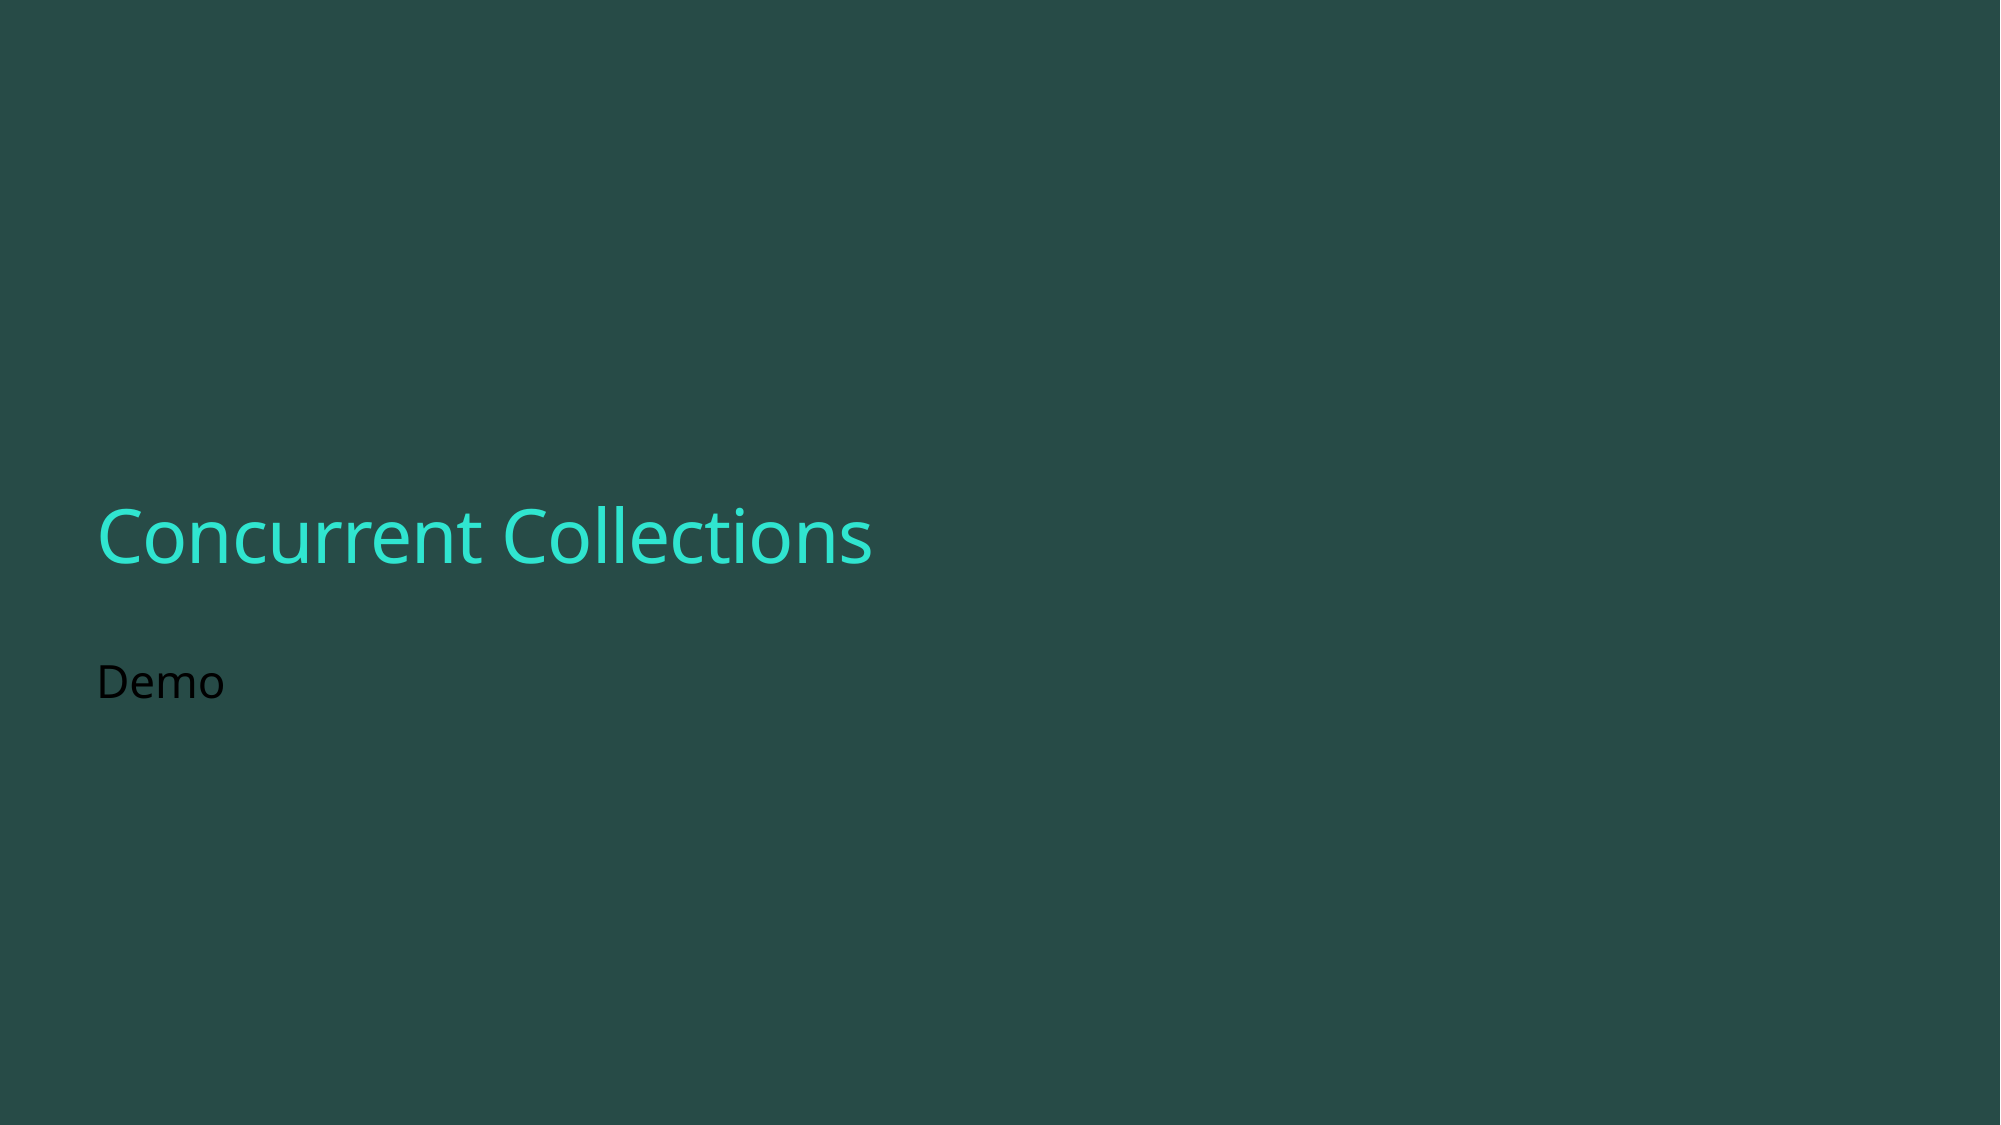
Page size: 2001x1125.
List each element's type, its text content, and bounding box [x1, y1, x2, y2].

title Concurrent Collections [96, 497, 1596, 580]
list Demo [96, 652, 1596, 708]
